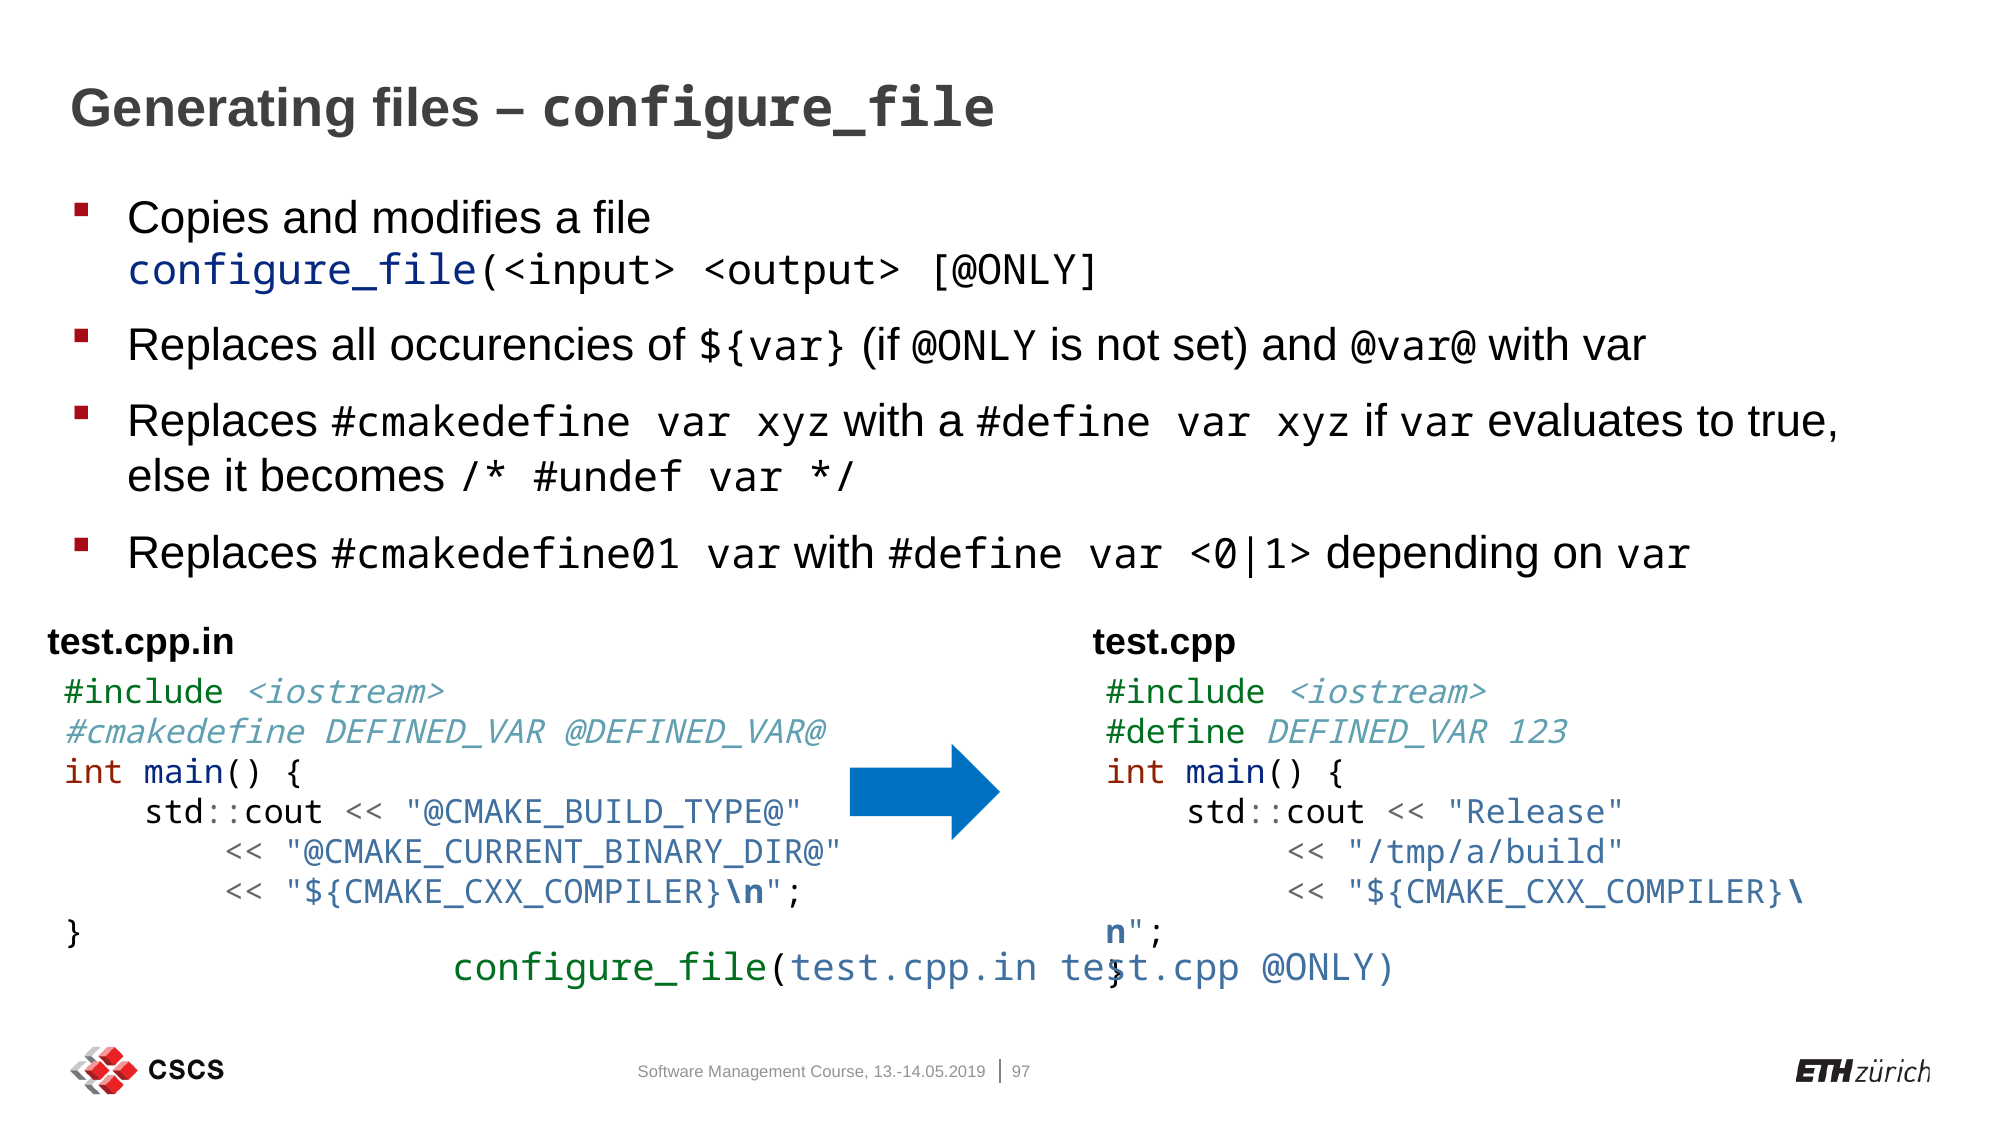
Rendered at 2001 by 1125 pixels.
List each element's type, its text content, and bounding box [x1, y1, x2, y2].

text_box configure_file(test.cpp.in test.cpp @ONLY) [437, 935, 1413, 996]
text_box test.cpp.in [32, 610, 250, 670]
slide_number 97 [999, 1059, 1063, 1083]
footer Software Management Course, 13.-14.05.2019 [322, 1059, 998, 1083]
title Generating files – configure_file [70, 7, 1930, 149]
list Copies and modifies a file configure_file(<input> <output> [@ONLY] Replaces all occurencies of ${var} (if @ONLY is not set) and @var@ with var Replaces #cmakedefine var xyz with a #define var xyz if var evaluates to true, else it becomes /* #undef var */ Replaces #cmakedefine01 var with #define var <0|1> depending on var [70, 178, 1930, 1022]
text_box #include <iostream> #define DEFINED_VAR 123 int main() { std::cout << "Release" << "/tmp/a/build" << "${CMAKE_CXX_COMPILER}\n"; } [1091, 663, 1876, 998]
text_box [849, 742, 1001, 842]
text_box test.cpp [1077, 610, 1252, 670]
text_box #include <iostream> #cmakedefine DEFINED_VAR @DEFINED_VAR@ int main() { std::cout << "@CMAKE_BUILD_TYPE@" << "@CMAKE_CURRENT_BINARY_DIR@" << "${CMAKE_CXX_COMPILER}\n"; } [49, 663, 1050, 958]
